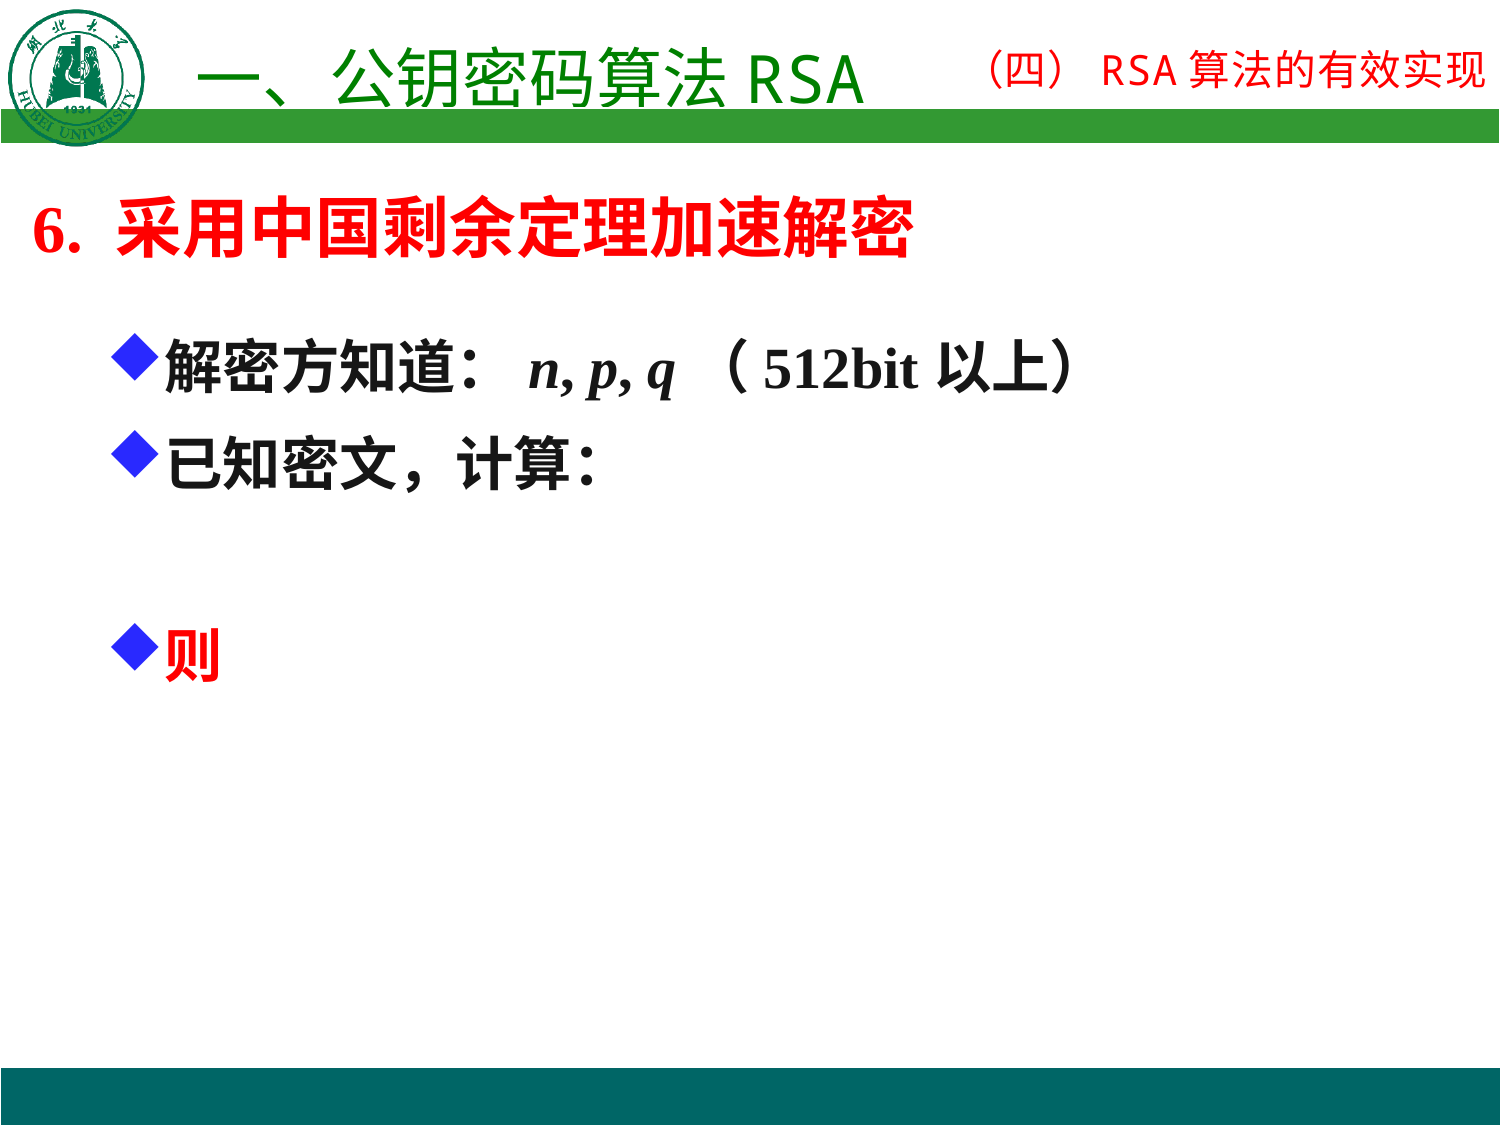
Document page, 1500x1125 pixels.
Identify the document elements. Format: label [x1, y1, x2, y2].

picture [0, 1067, 1500, 1125]
picture [0, 0, 167, 175]
